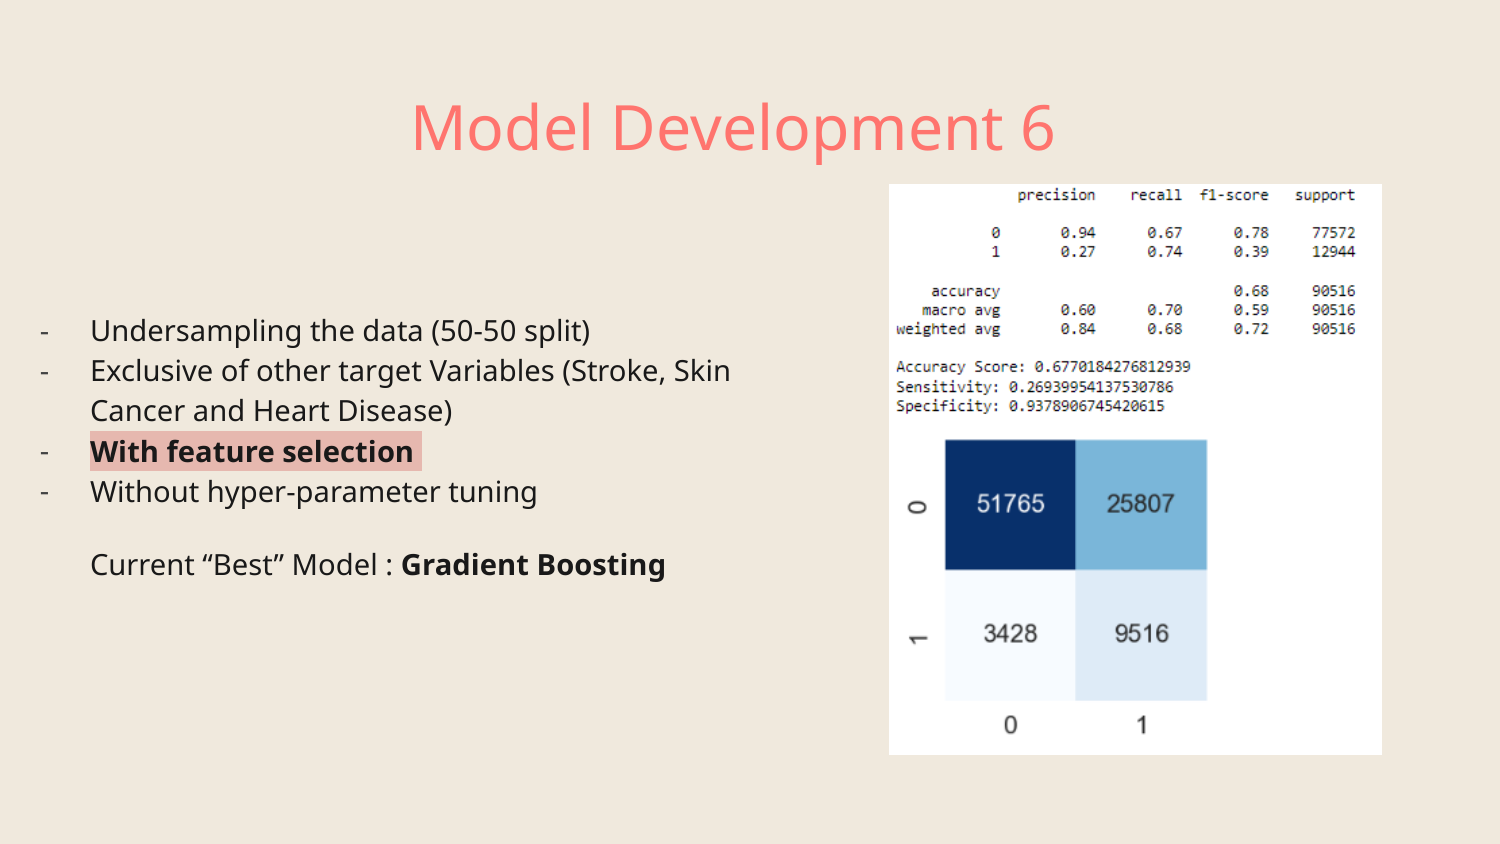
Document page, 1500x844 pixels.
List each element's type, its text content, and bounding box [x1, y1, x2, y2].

list Undersampling the data (50-50 split) Exclusive of other target Variables (Stroke, Skin Cancer and Heart Disease) With feature selection Without hyper-parameter tuning Current “Best” Model : Gradient Boosting [0, 292, 771, 833]
title Model Development 6 [118, 72, 1382, 172]
picture [889, 184, 1383, 755]
